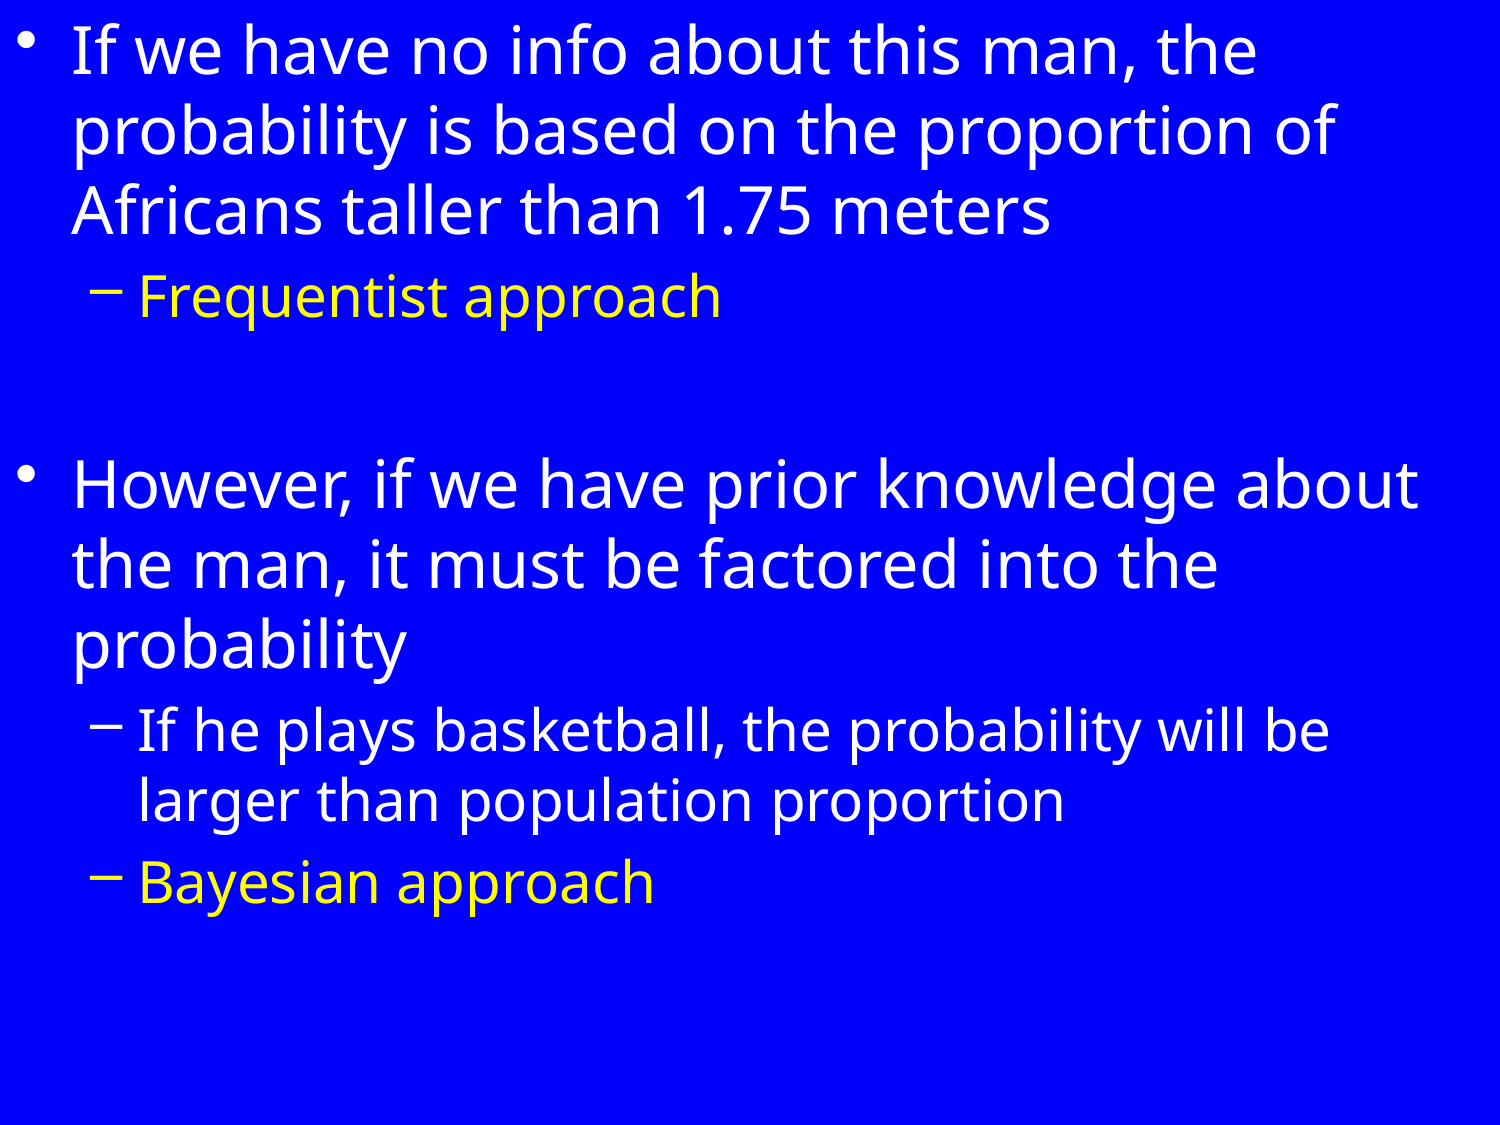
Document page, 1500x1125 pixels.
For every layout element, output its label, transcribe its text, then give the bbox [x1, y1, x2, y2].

list If we have no info about this man, the probability is based on the proportion of Africans taller than 1.75 meters Frequentist approach However, if we have prior knowledge about the man, it must be factored into the probability If he plays basketball, the probability will be larger than population proportion Bayesian approach [0, 0, 1500, 1125]
